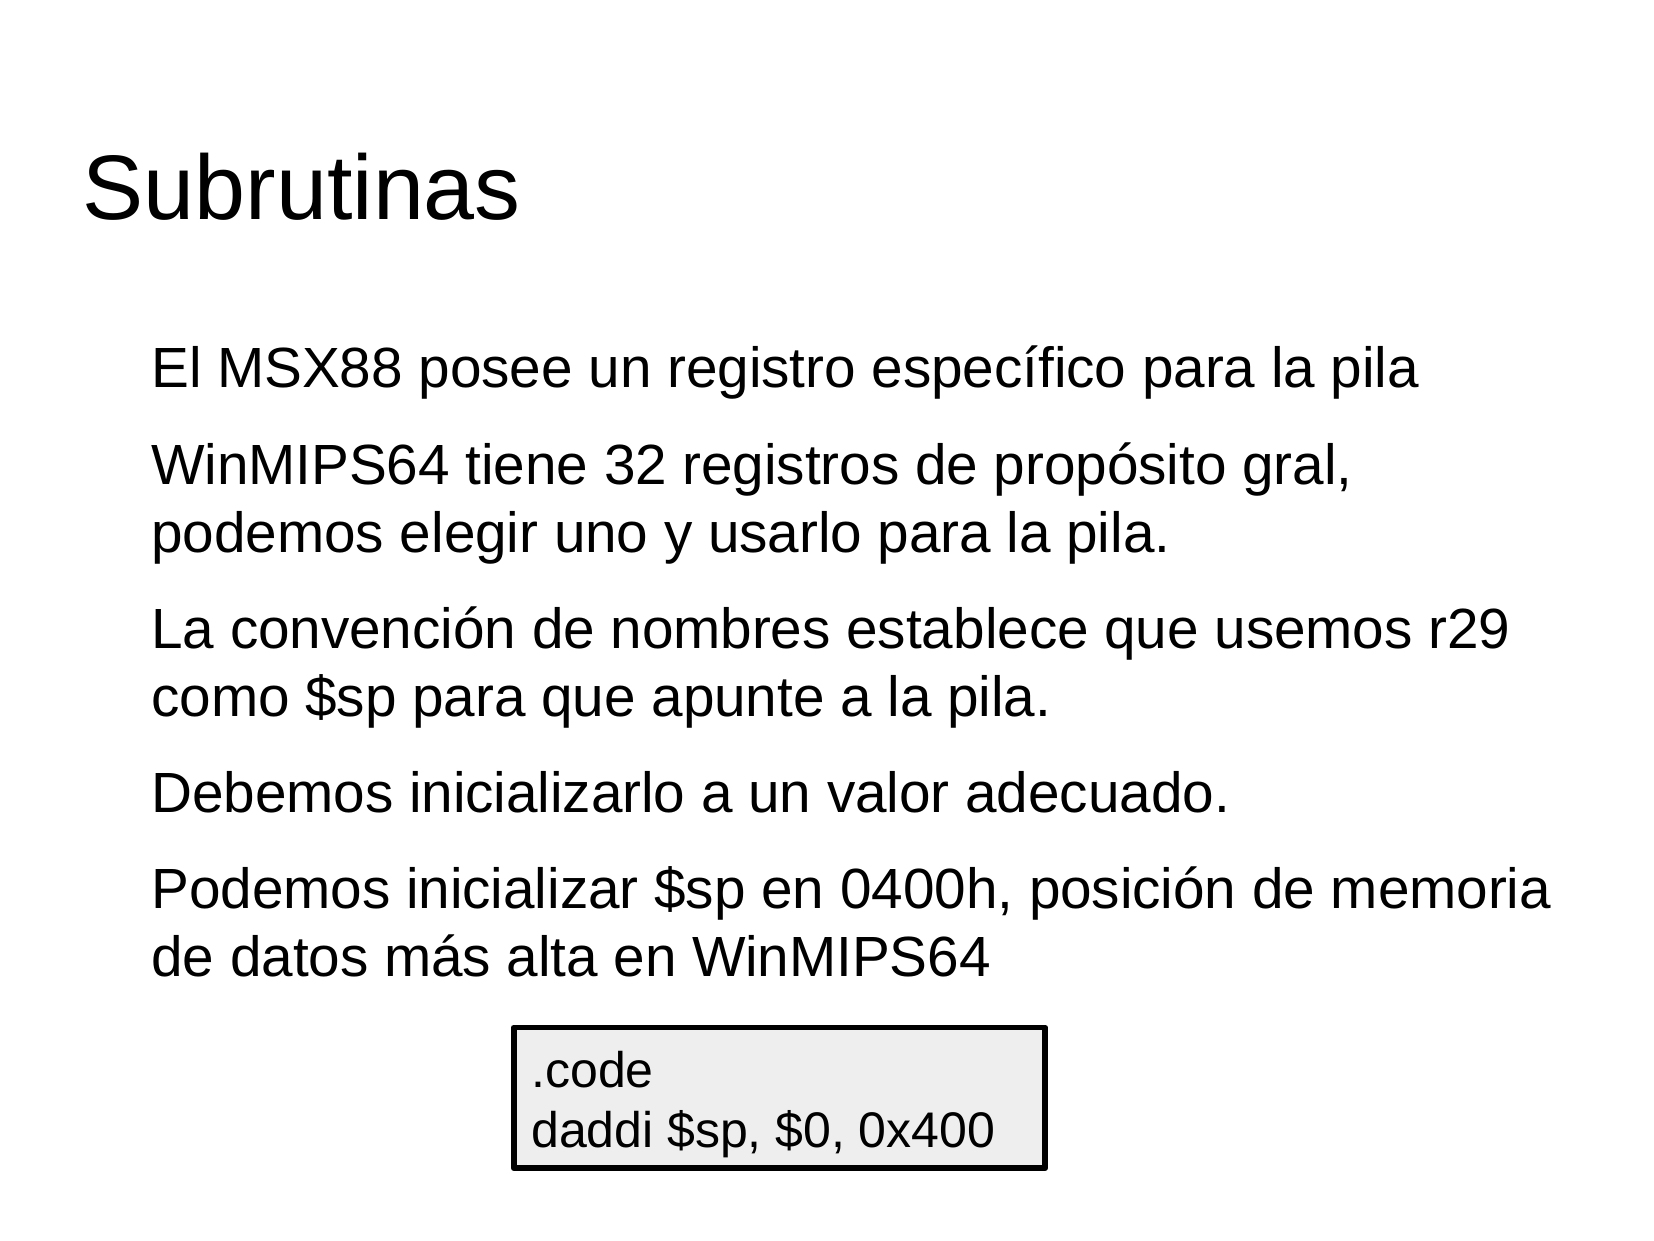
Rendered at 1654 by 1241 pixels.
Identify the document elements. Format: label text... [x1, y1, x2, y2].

text_box .code daddi $sp, $0, 0x400 [513, 1027, 1046, 1169]
text_box Subrutinas [82, 128, 1571, 239]
text_box El MSX88 posee un registro específico para la pila WinMIPS64 tiene 32 registros de propósito gral, podemos elegir uno y usarlo para la pila. La convención de nombres establece que usemos r29 como $sp para que apunte a la pila. Debemos inicializarlo a un valor adecuado. Podemos inicializar $sp en 0400h, posición de memoria de datos más alta en WinMIPS64 [82, 331, 1571, 993]
